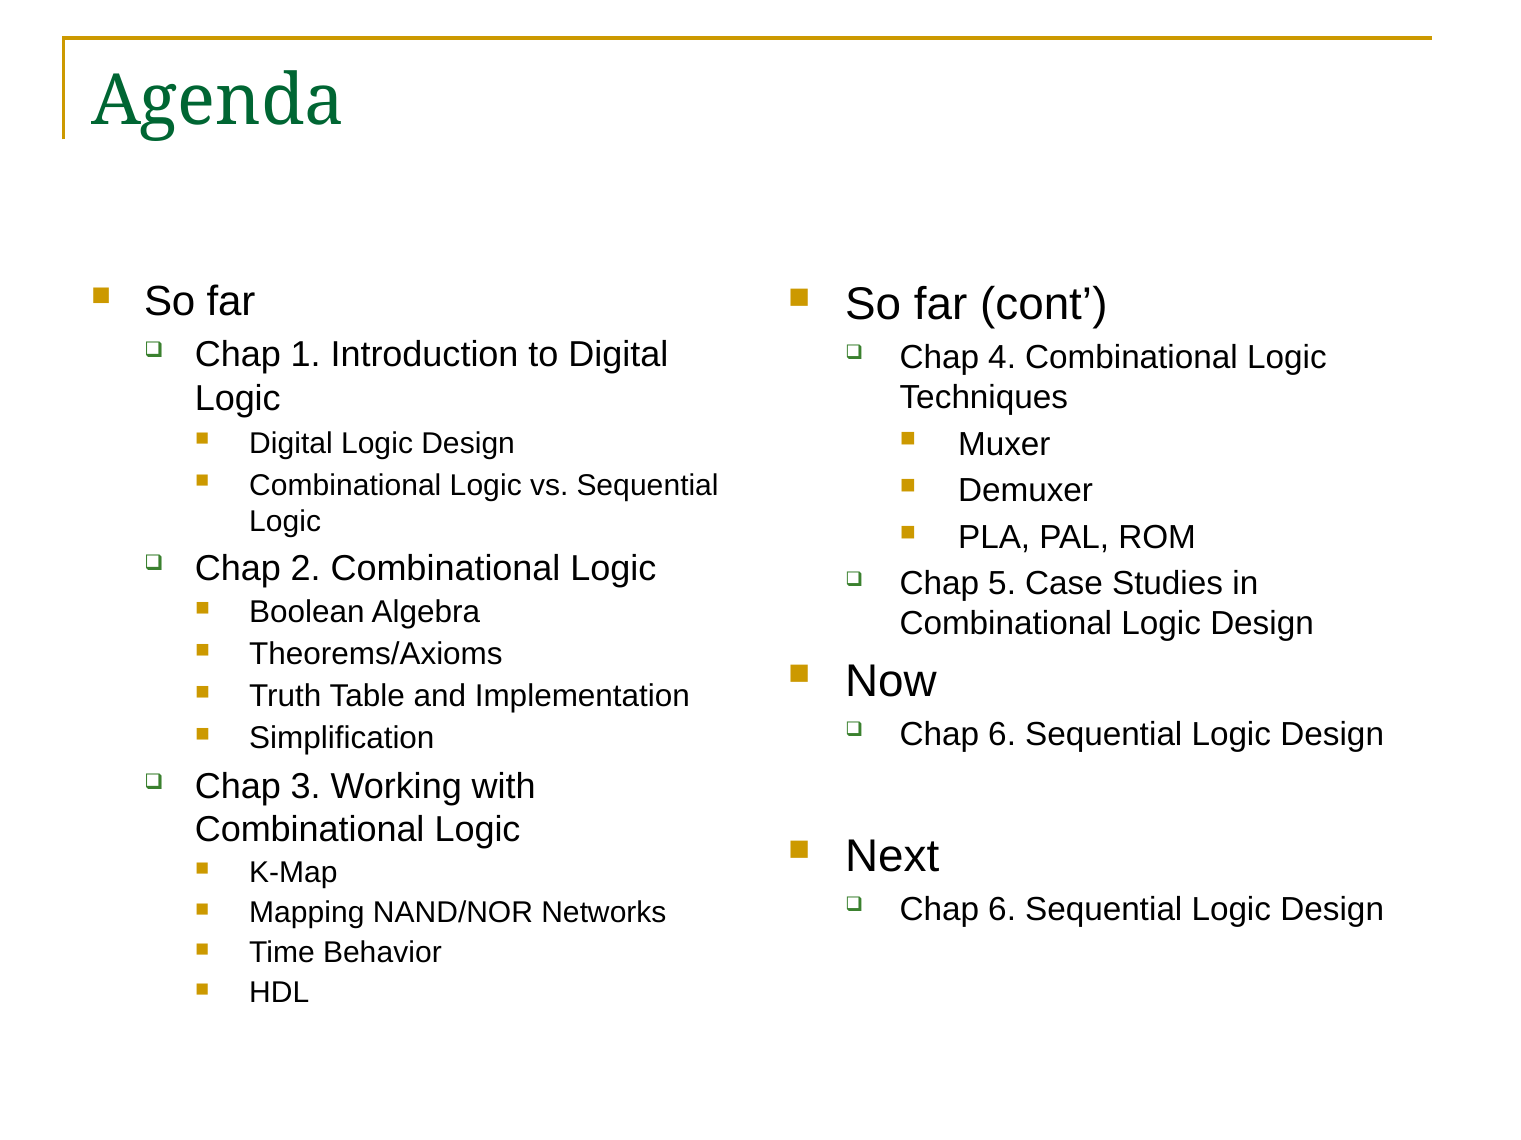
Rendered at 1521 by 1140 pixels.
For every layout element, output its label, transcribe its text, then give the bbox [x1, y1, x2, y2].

list So far (cont’) Chap 4. Combinational Logic Techniques Muxer Demuxer PLA, PAL, ROM Chap 5. Case Studies in Combinational Logic Design Now Chap 6. Sequential Logic Design Next Chap 6. Sequential Logic Design [772, 265, 1445, 1019]
title Agenda [76, 46, 1445, 236]
list So far Chap 1. Introduction to Digital Logic Digital Logic Design Combinational Logic vs. Sequential Logic Chap 2. Combinational Logic Boolean Algebra Theorems/Axioms Truth Table and Implementation Simplification Chap 3. Working with Combinational Logic K-Map Mapping NAND/NOR Networks Time Behavior HDL [76, 265, 748, 1019]
